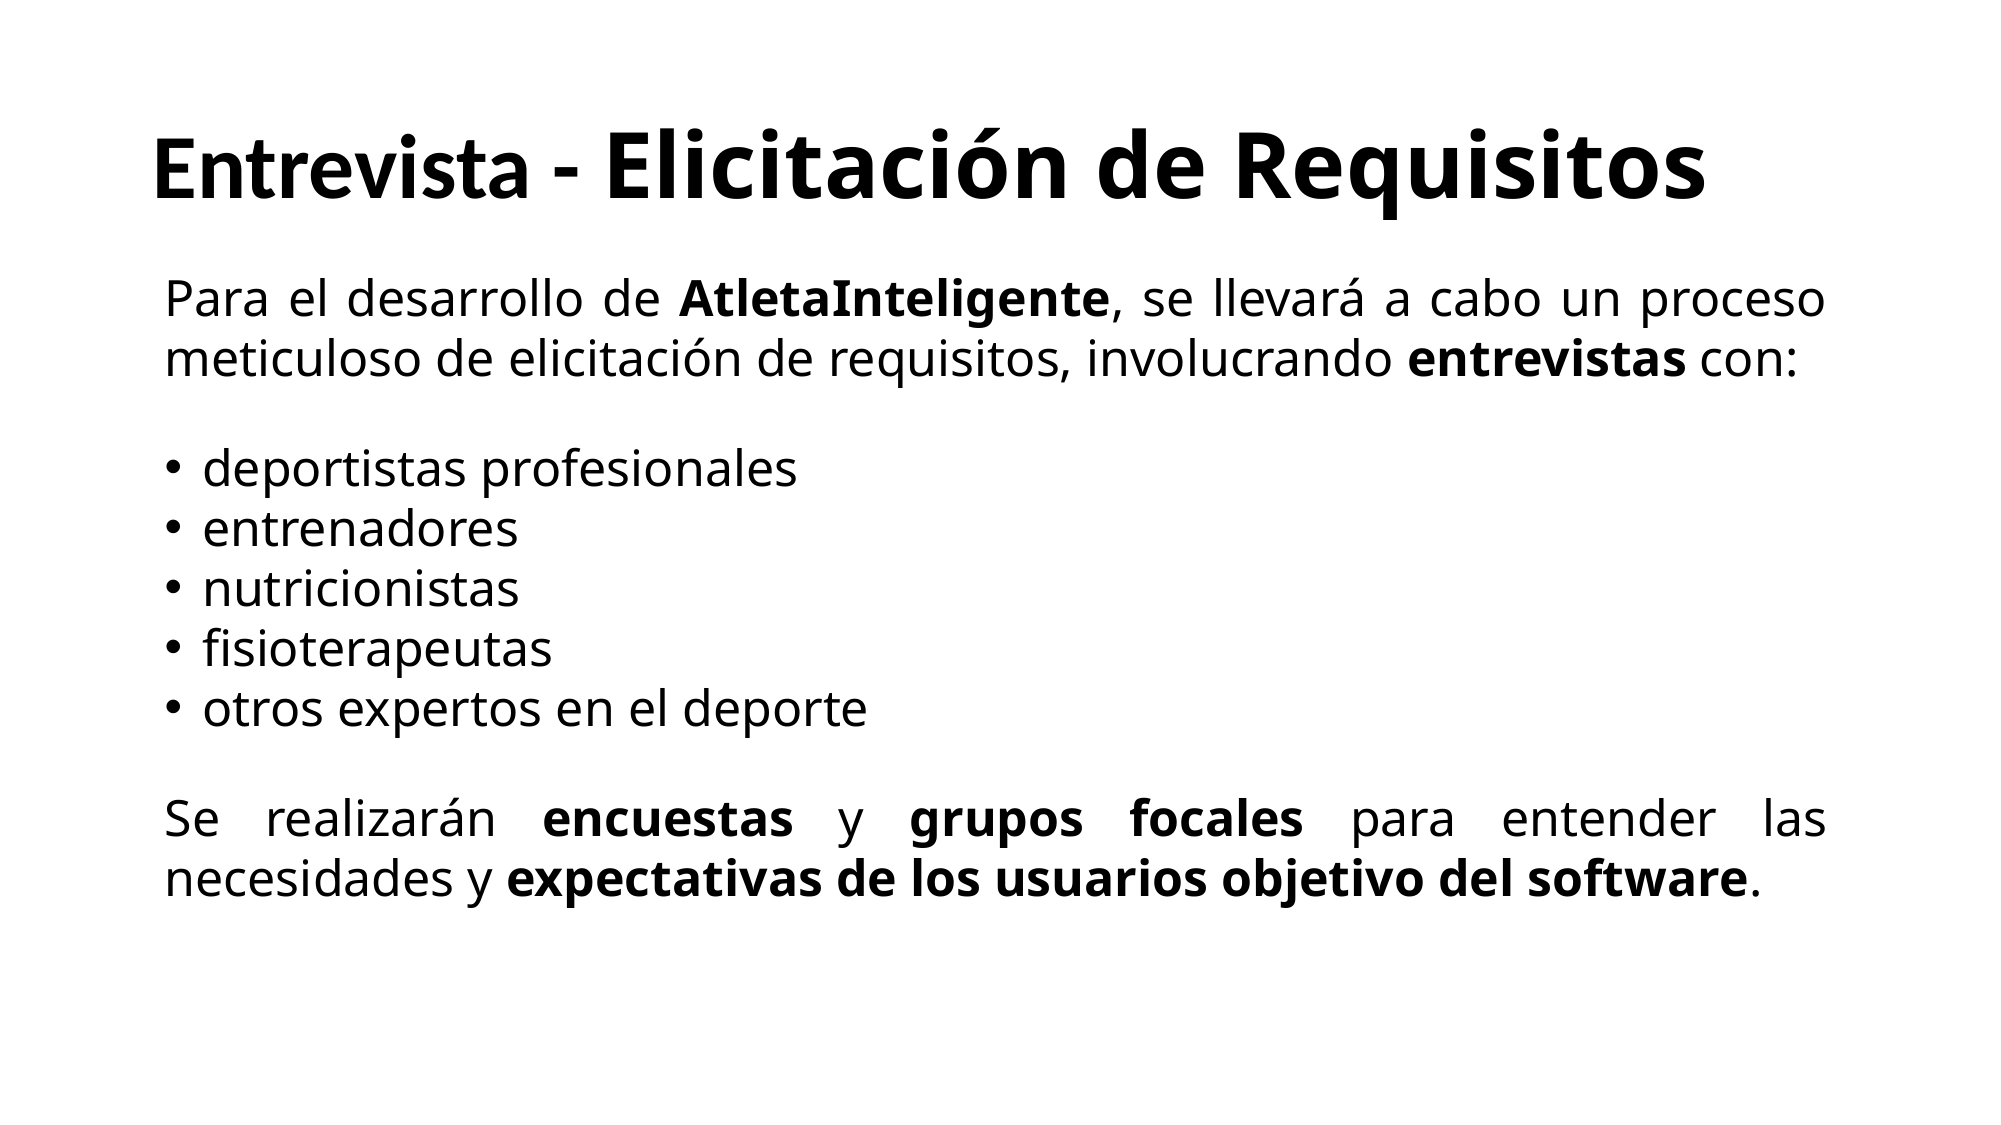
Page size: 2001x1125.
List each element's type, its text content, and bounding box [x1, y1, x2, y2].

title Entrevista - Elicitación de Requisitos [137, 59, 2000, 278]
list Para el desarrollo de AtletaInteligente, se llevará a cabo un proceso meticuloso de elicitación de requisitos, involucrando entrevistas con: deportistas profesionales entrenadores nutricionistas fisioterapeutas otros expertos en el deporte Se realizarán encuestas y grupos focales para entender las necesidades y expectativas de los usuarios objetivo del software. [149, 258, 1843, 941]
